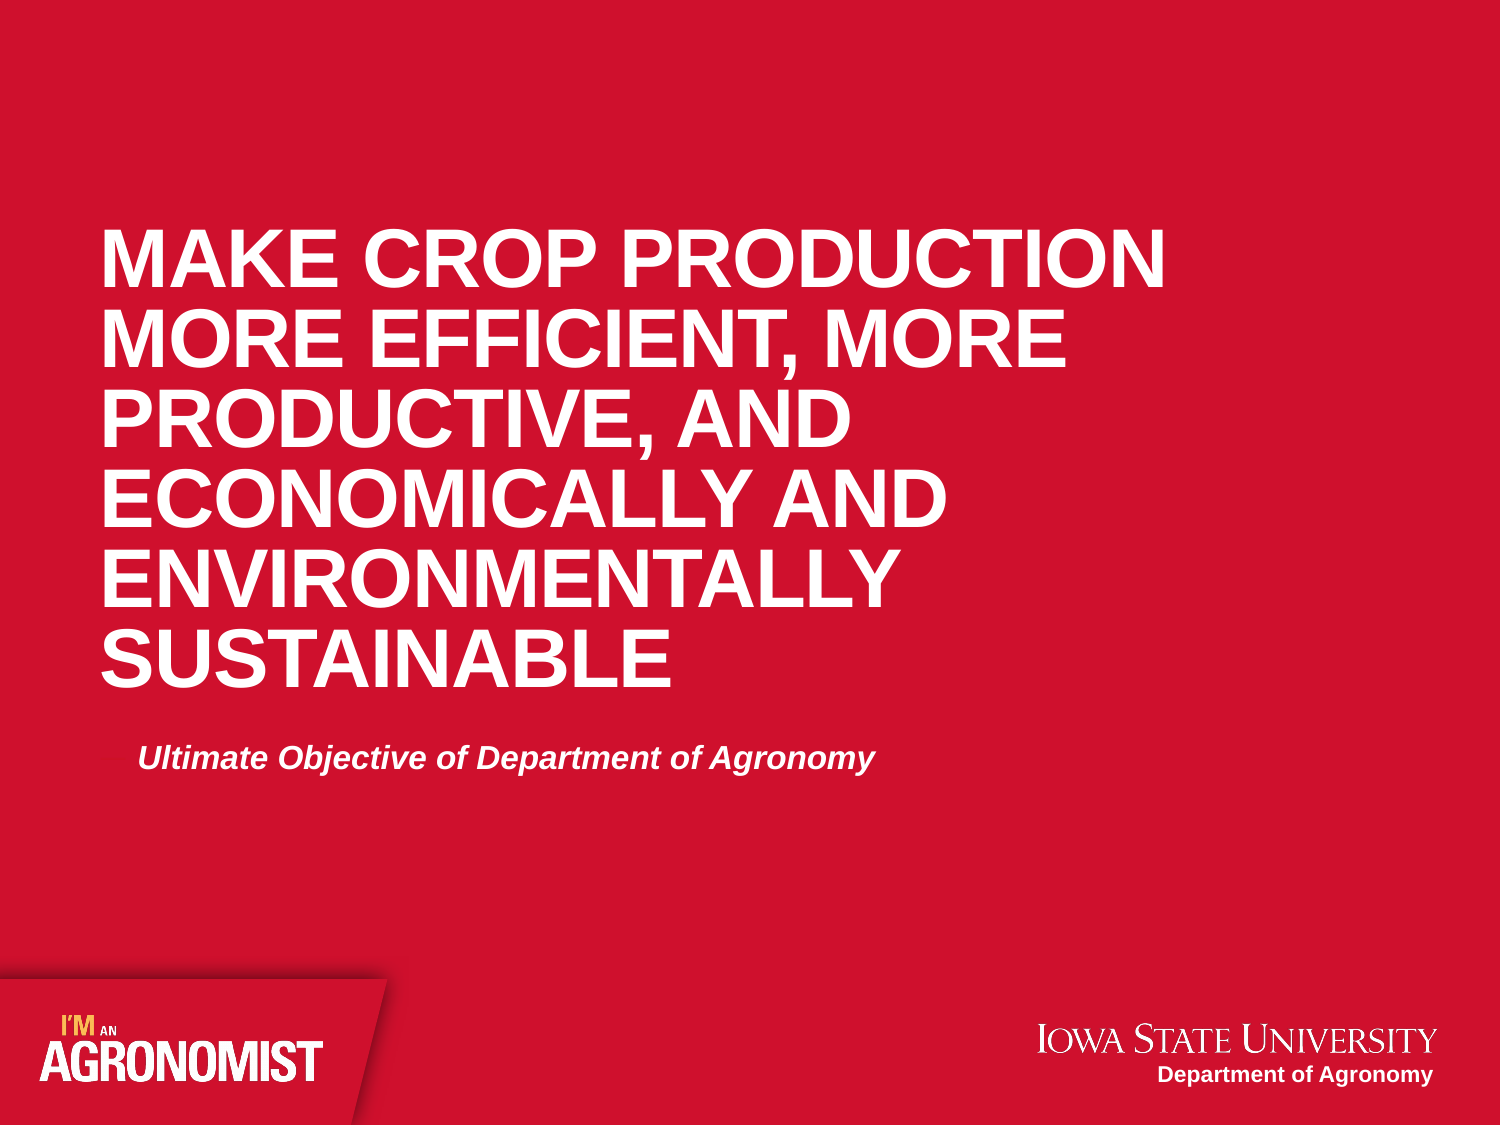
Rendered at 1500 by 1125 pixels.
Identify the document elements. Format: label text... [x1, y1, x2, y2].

picture [1037, 1023, 1438, 1057]
list make crop production more efficient, more productive, and economically and environmentally sustainable Ultimate Objective of Department of Agronomy [99, 112, 1401, 888]
picture [37, 1012, 325, 1085]
